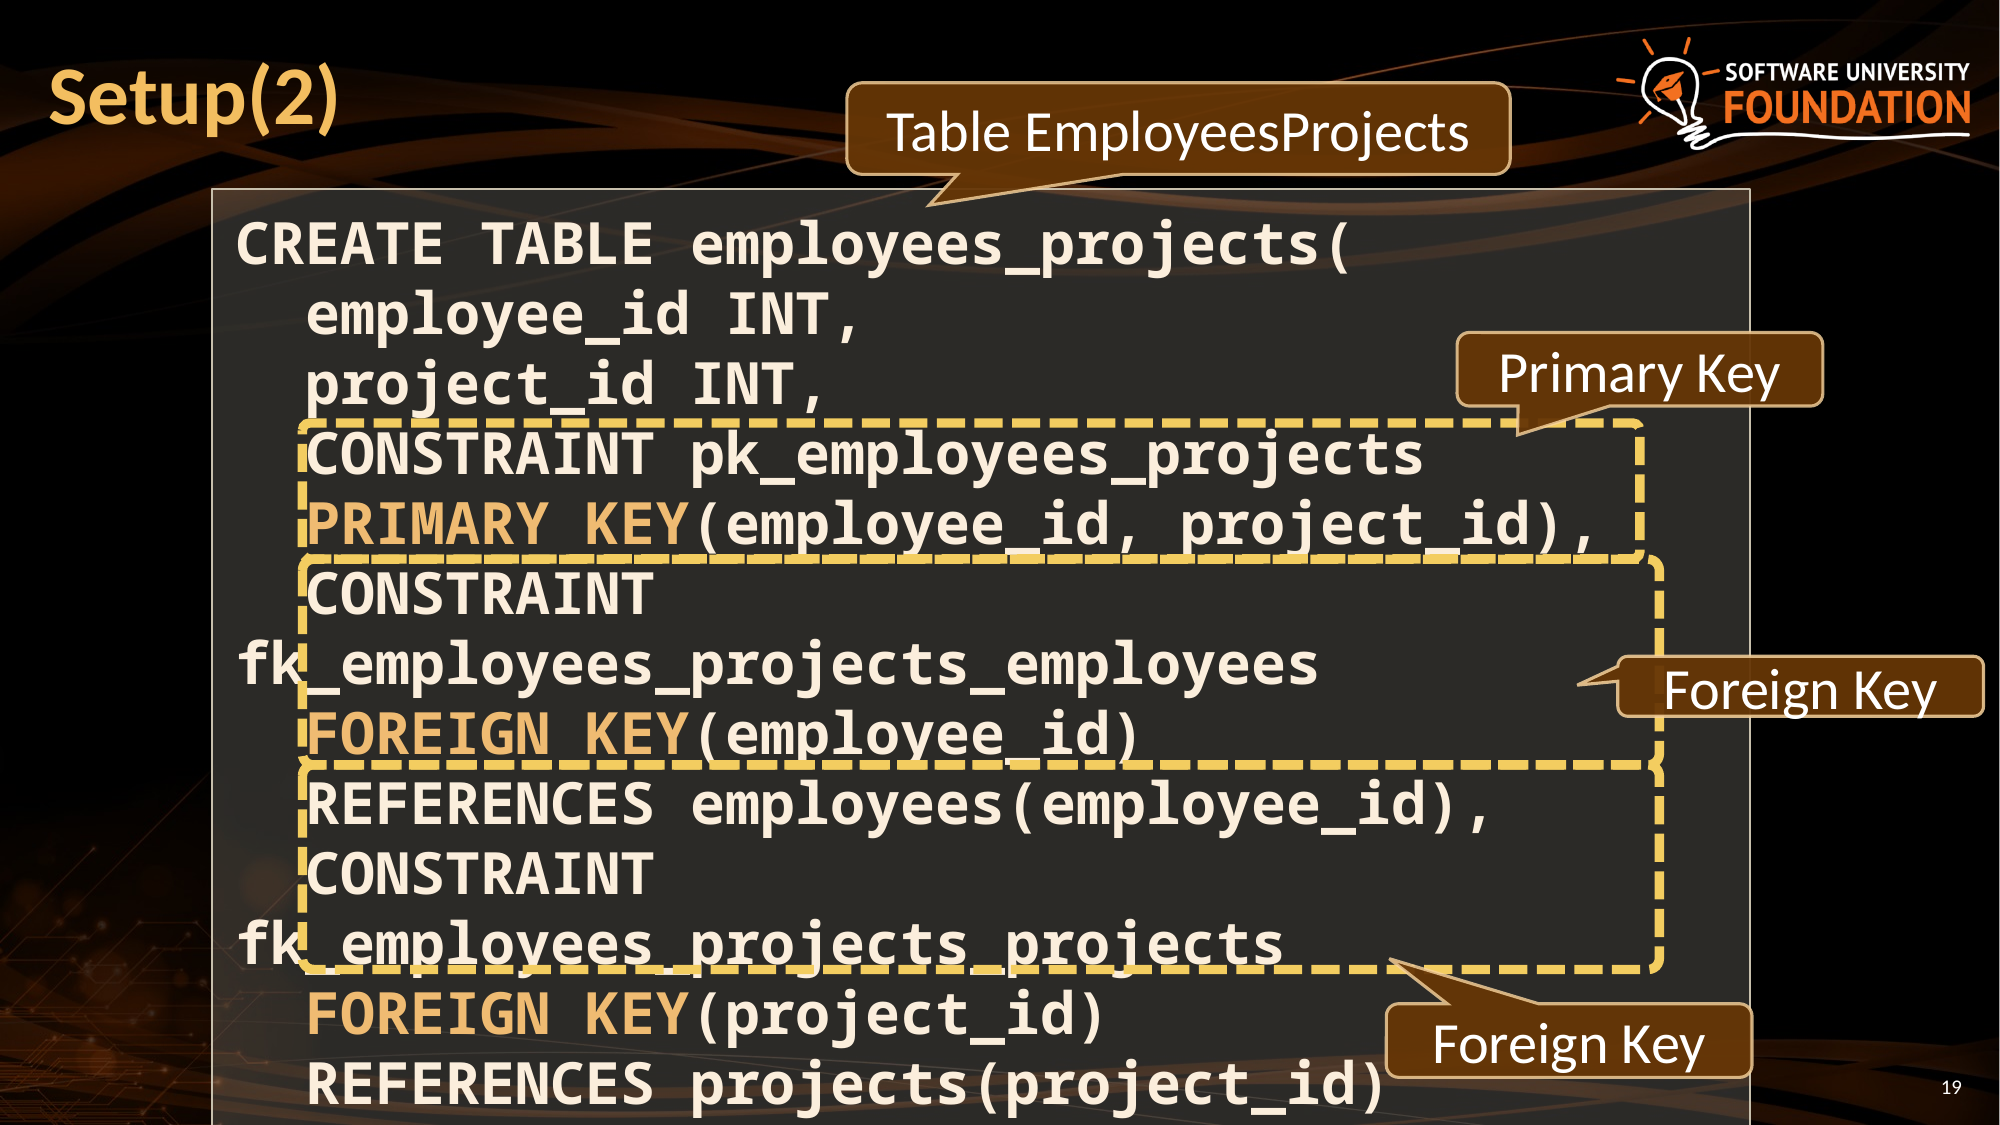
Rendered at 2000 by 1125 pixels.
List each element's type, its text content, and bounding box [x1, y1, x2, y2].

text_box Table EmployeesProjects [845, 81, 1512, 207]
slide_number 19 [1897, 1070, 1968, 1103]
text_box CREATE TABLE employees_projects( employee_id INT, project_id INT, CONSTRAINT pk_employees_projects PRIMARY KEY(employee_id, project_id), CONSTRAINT fk_employees_projects_employees FOREIGN KEY(employee_id) REFERENCES employees(employee_id), CONSTRAINT fk_employees_projects_projects FOREIGN KEY(project_id) REFERENCES projects(project_id) ); [212, 188, 1750, 1125]
text_box [301, 421, 1641, 560]
text_box Primary Key [1455, 331, 1824, 437]
text_box Foreign Key [1385, 957, 1754, 1079]
text_box Foreign Key [1576, 655, 1985, 718]
title Setup(2) [30, 6, 1602, 189]
text_box [301, 763, 1661, 971]
text_box [301, 558, 1661, 765]
picture [0, 0, 2000, 1125]
